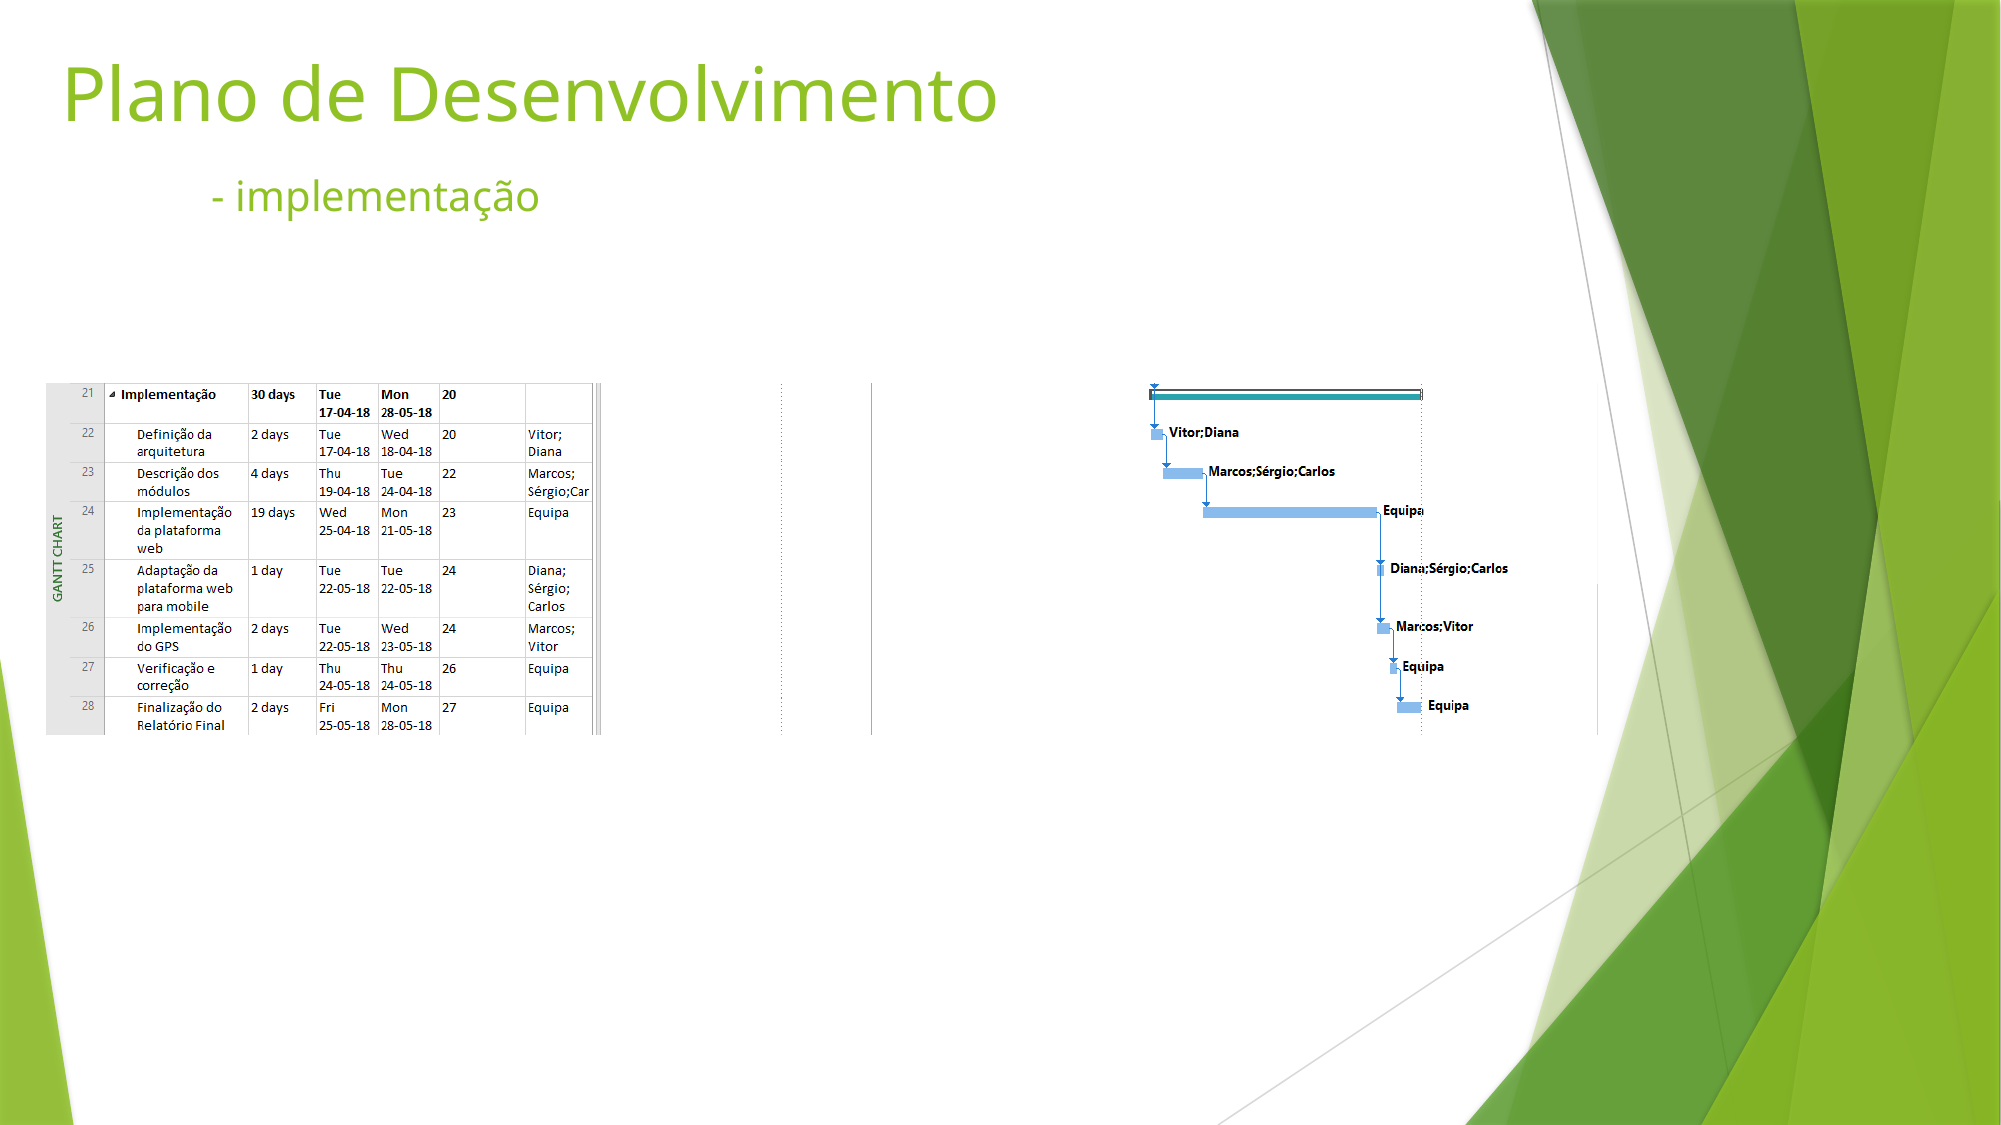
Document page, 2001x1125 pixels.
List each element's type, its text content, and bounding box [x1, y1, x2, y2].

picture [46, 383, 1598, 736]
text_box Plano de Desenvolvimento - implementação [46, 38, 1548, 256]
